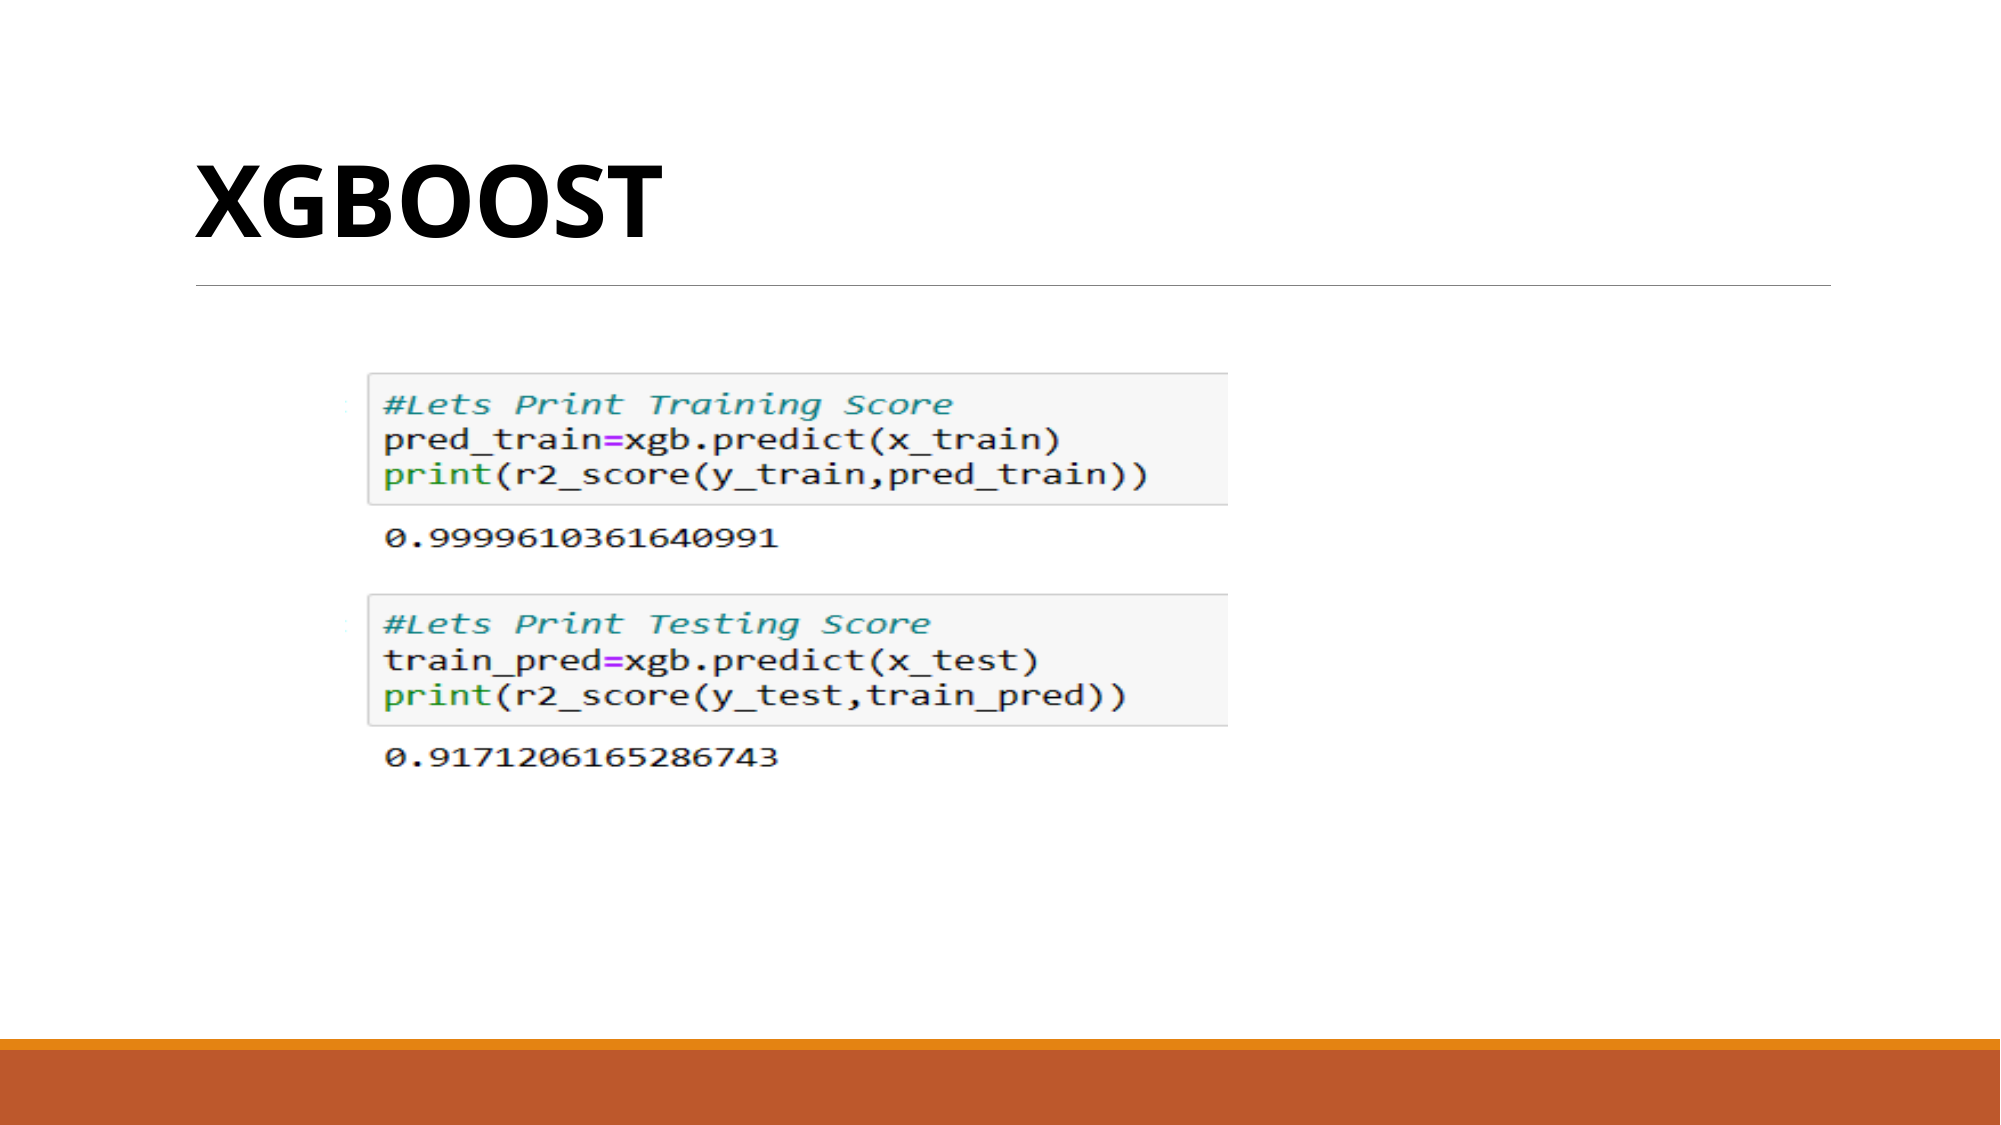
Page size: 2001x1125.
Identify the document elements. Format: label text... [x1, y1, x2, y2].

title XGBOOST [180, 47, 1830, 386]
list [345, 362, 1229, 815]
